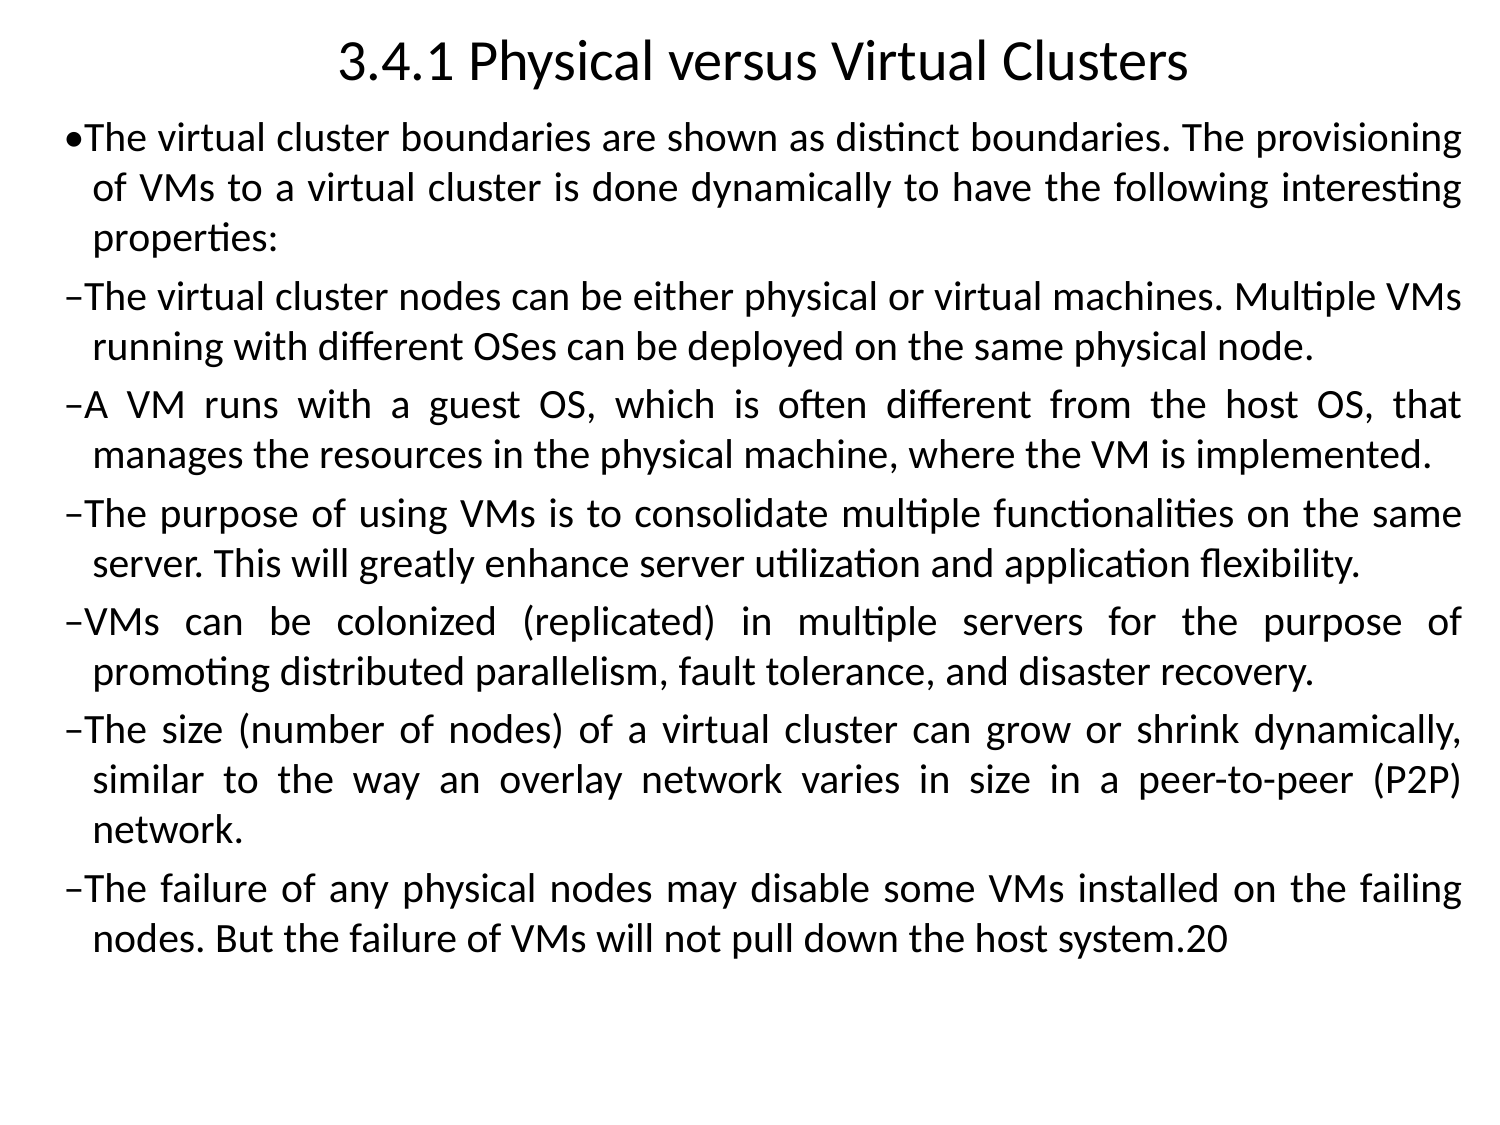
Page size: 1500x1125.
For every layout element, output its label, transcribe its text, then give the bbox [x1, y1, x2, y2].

title 3.4.1 Physical versus Virtual Clusters [0, 3, 1500, 112]
list •The virtual cluster boundaries are shown as distinct boundaries. The provisioning of VMs to a virtual cluster is done dynamically to have the following interesting properties: –The virtual cluster nodes can be either physical or virtual machines. Multiple VMs running with different OSes can be deployed on the same physical node. –A VM runs with a guest OS, which is often different from the host OS, that manages the resources in the physical machine, where the VM is implemented. –The purpose of using VMs is to consolidate multiple functionalities on the same server. This will greatly enhance server utilization and application flexibility. –VMs can be colonized (replicated) in multiple servers for the purpose of promoting distributed parallelism, fault tolerance, and disaster recovery. –The size (number of nodes) of a virtual cluster can grow or shrink dynamically, similar to the way an overlay network varies in size in a peer-to-peer (P2P) network. –The failure of any physical nodes may disable some VMs installed on the failing nodes. But the failure of VMs will not pull down the host system.20 [33, 102, 1479, 1033]
